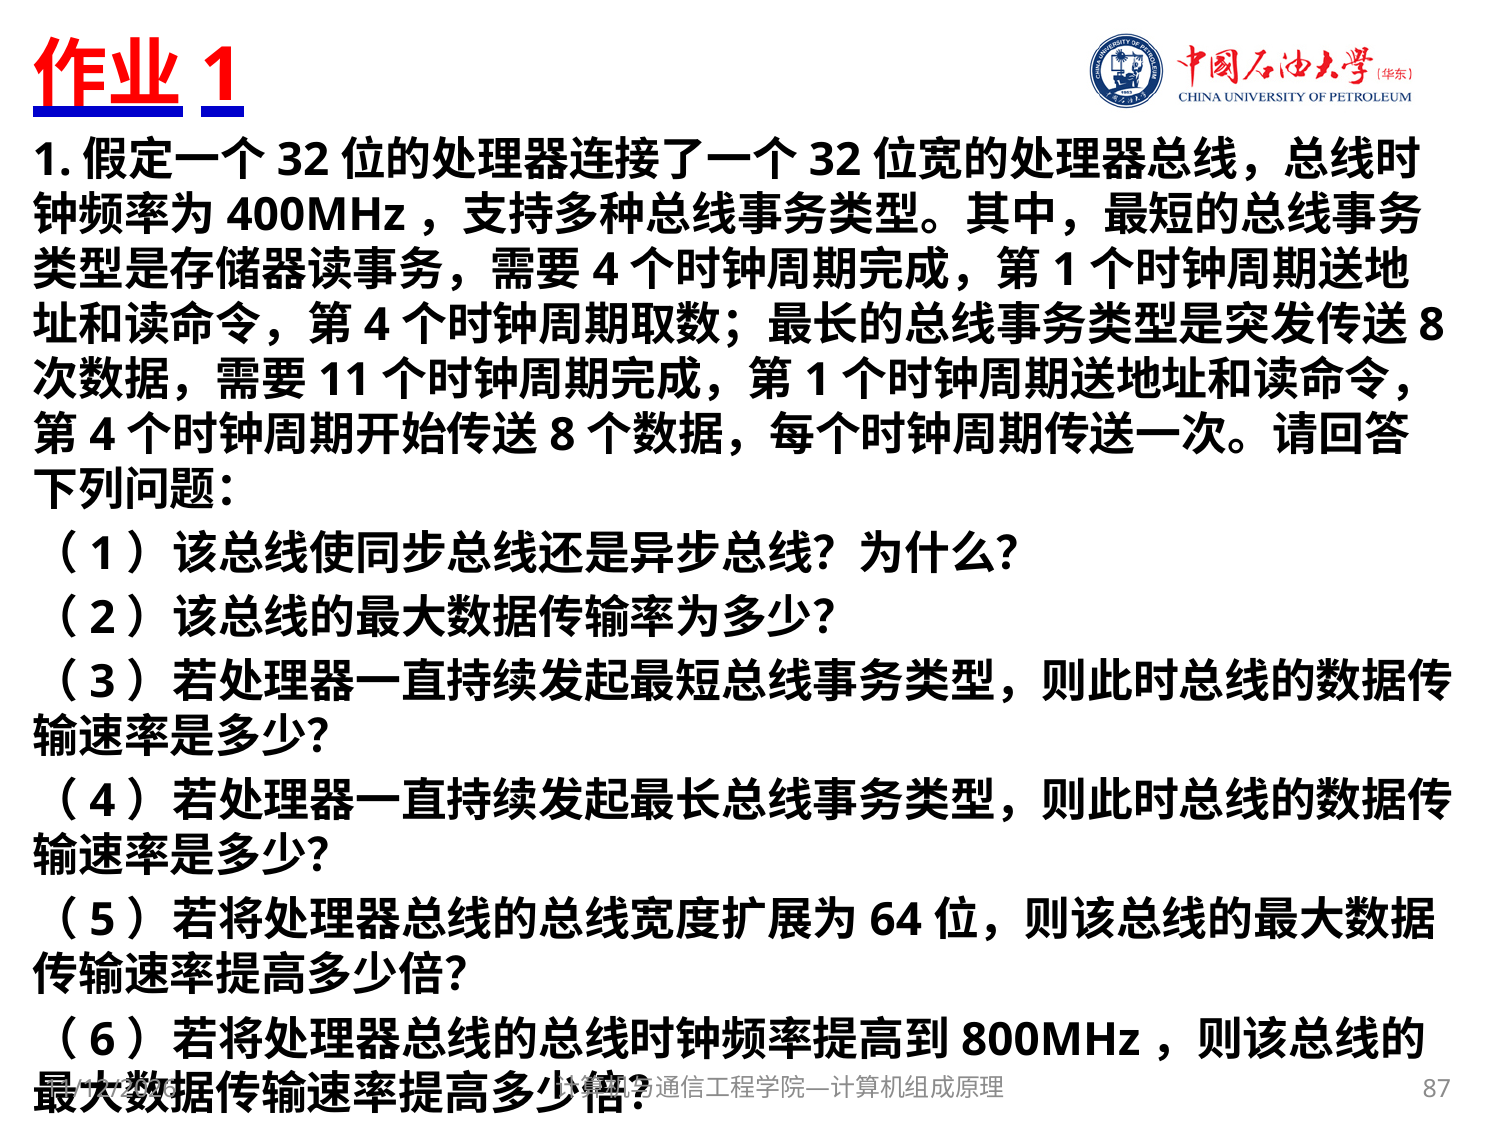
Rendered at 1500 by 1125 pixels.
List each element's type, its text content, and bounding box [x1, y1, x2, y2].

footer 计算机与通信工程学院—计算机组成原理 [501, 1056, 1059, 1117]
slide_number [29, 1059, 380, 1119]
title 作业1 [17, 7, 1471, 121]
list 1.假定一个32位的处理器连接了一个32位宽的处理器总线，总线时钟频率为400MHz，支持多种总线事务类型。其中，最短的总线事务类型是存储器读事务，需要4个时钟周期完成，第1个时钟周期送地址和读命令，第4个时钟周期取数；最长的总线事务类型是突发传送8次数据，需要11个时钟周期完成，第1个时钟周期送地址和读命令，第4个时钟周期开始传送8个数据，每个时钟周期传送一次。请回答下列问题： （1）该总线使同步总线还是异步总线？为什么？ （2）该总线的最大数据传输率为多少？ （3）若处理器一直持续发起最短总线事务类型，则此时总线的数据传输速率是多少？ （4）若处理器一直持续发起最长总线事务类型，则此时总线的数据传输速率是多少？ （5）若将处理器总线的总线宽度扩展为64位，则该总线的最大数据传输速率提高多少倍？ （6）若将处理器总线的总线时钟频率提高到800MHz，则该总线的最大数据传输速率提高多少倍？ [17, 121, 1471, 1057]
slide_number 87 [1116, 1059, 1467, 1119]
